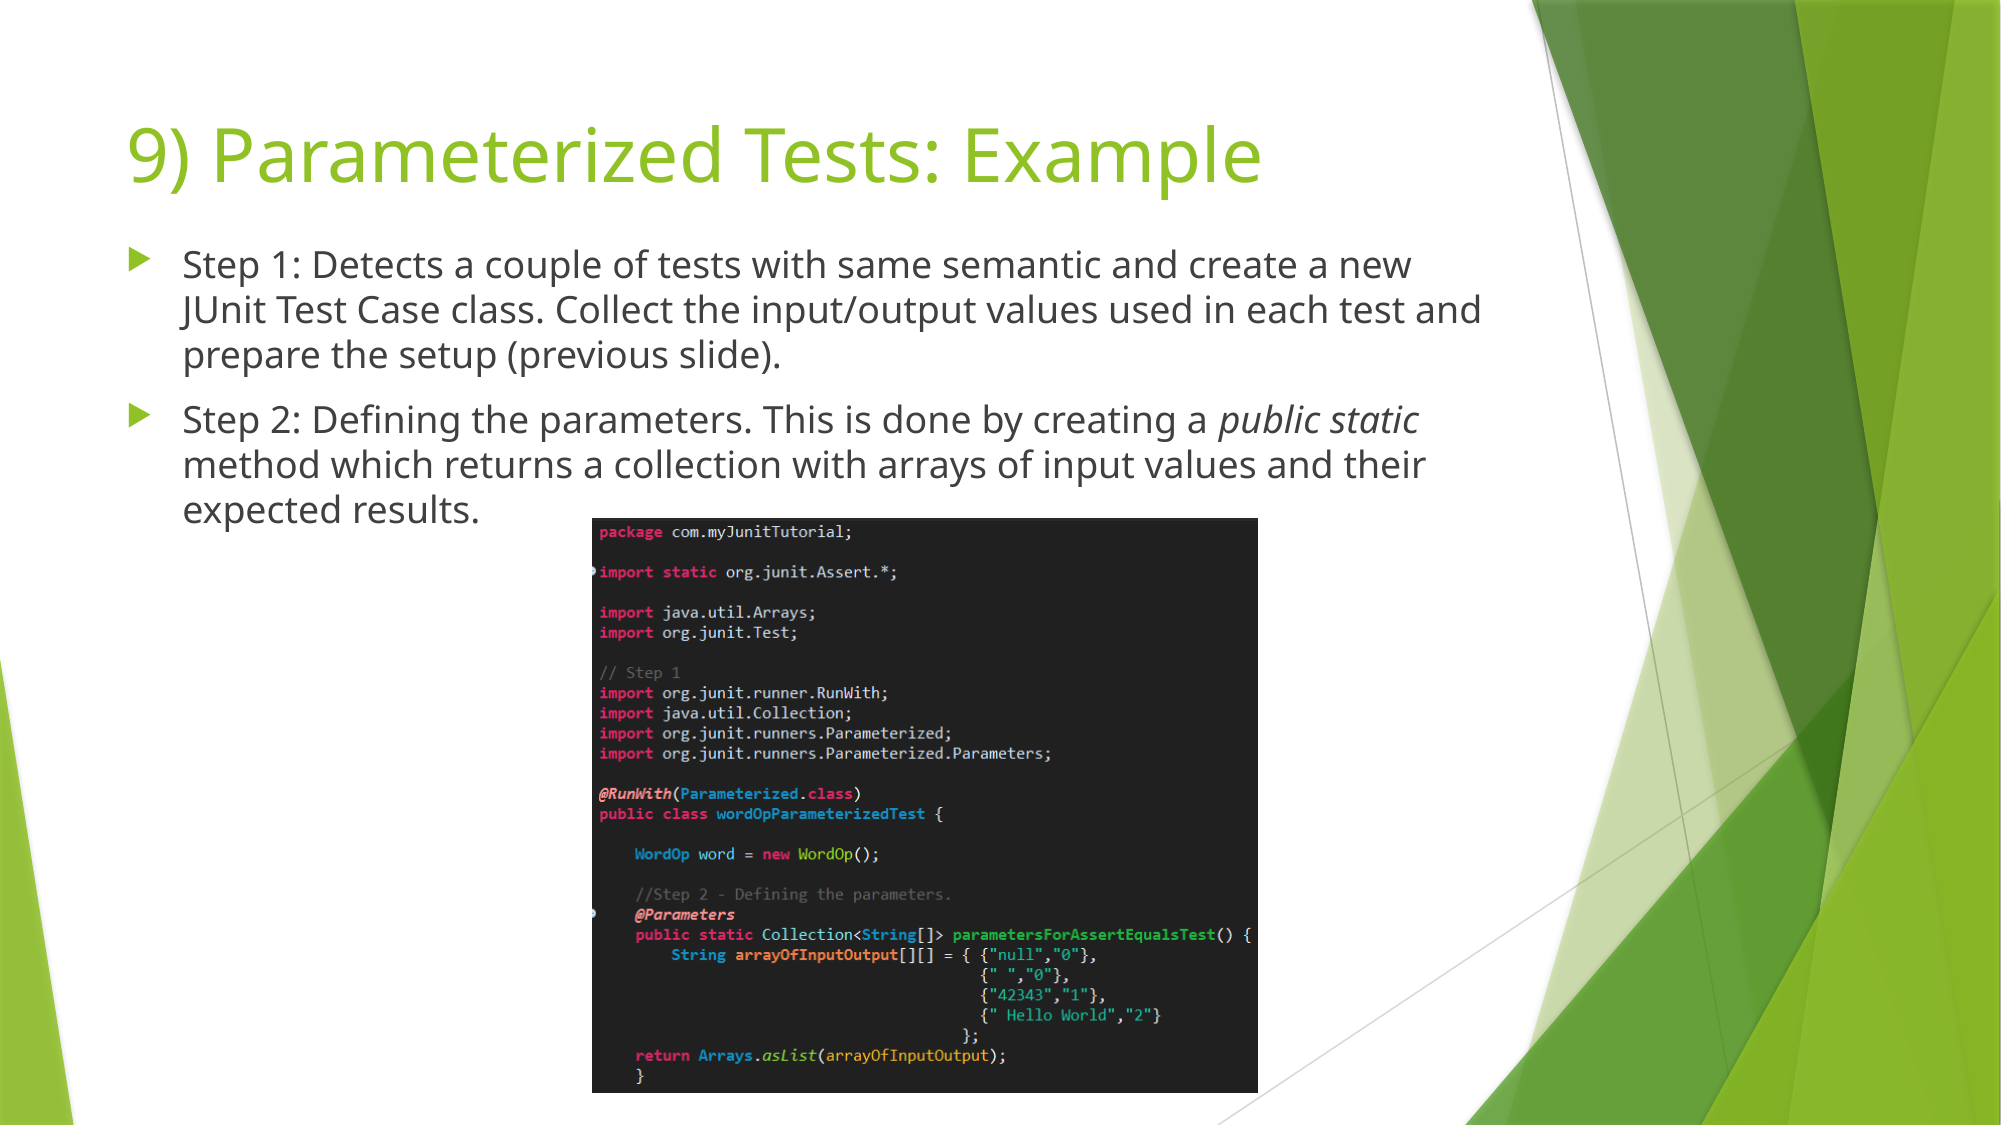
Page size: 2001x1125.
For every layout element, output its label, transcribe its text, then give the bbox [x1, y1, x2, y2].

title 9) Parameterized Tests: Example [111, 99, 1522, 233]
picture [592, 517, 1258, 1093]
list Step 1: Detects a couple of tests with same semantic and create a new JUnit Test Case class. Collect the input/output values used in each test and prepare the setup (previous slide). Step 2: Defining the parameters. This is done by creating a public static method which returns a collection with arrays of input values and their expected results. [111, 233, 1522, 992]
